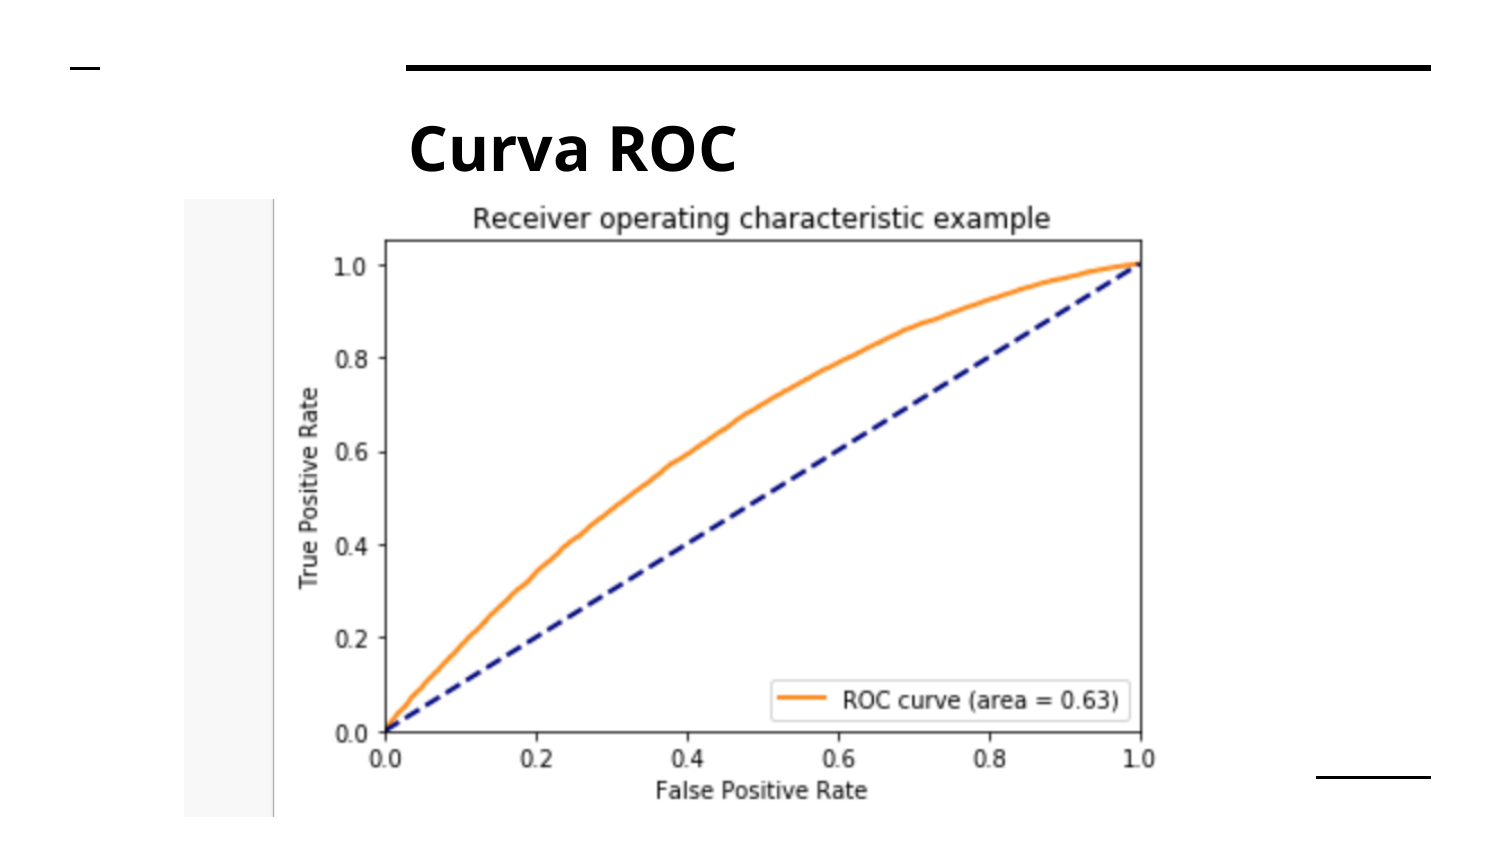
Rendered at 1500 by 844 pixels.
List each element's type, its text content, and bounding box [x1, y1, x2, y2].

title Curva ROC [393, 94, 1431, 199]
picture [184, 199, 1316, 817]
